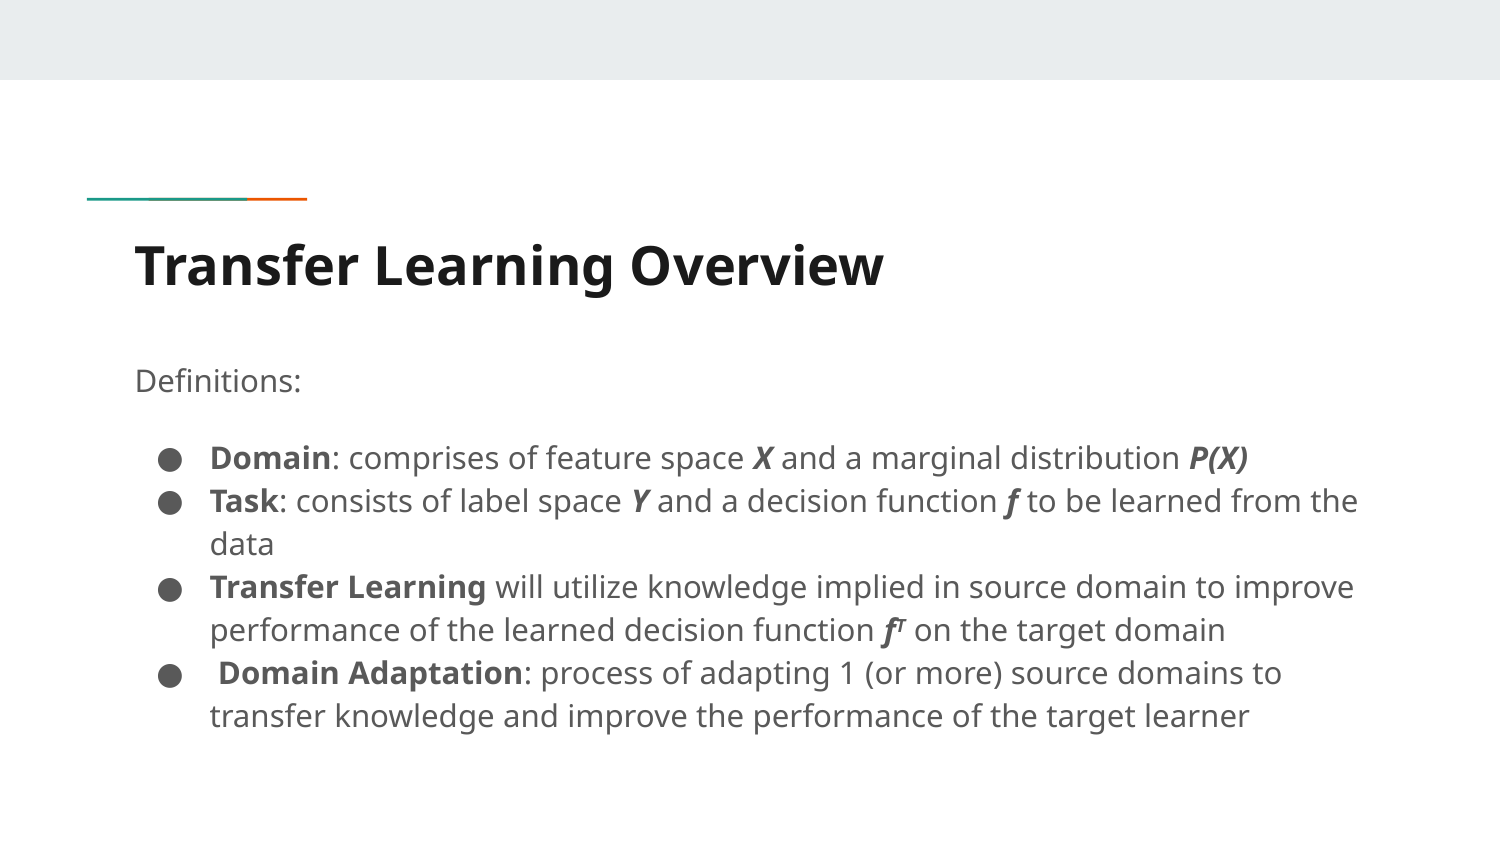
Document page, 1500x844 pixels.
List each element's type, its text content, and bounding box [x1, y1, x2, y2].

title Transfer Learning Overview [119, 216, 1381, 305]
list Definitions: Domain: comprises of feature space X and a marginal distribution P(X) Task: consists of label space Y and a decision function f to be learned from the data Transfer Learning will utilize knowledge implied in source domain to improve performance of the learned decision function fT on the target domain Domain Adaptation: process of adapting 1 (or more) source domains to transfer knowledge and improve the performance of the target learner [119, 341, 1381, 712]
